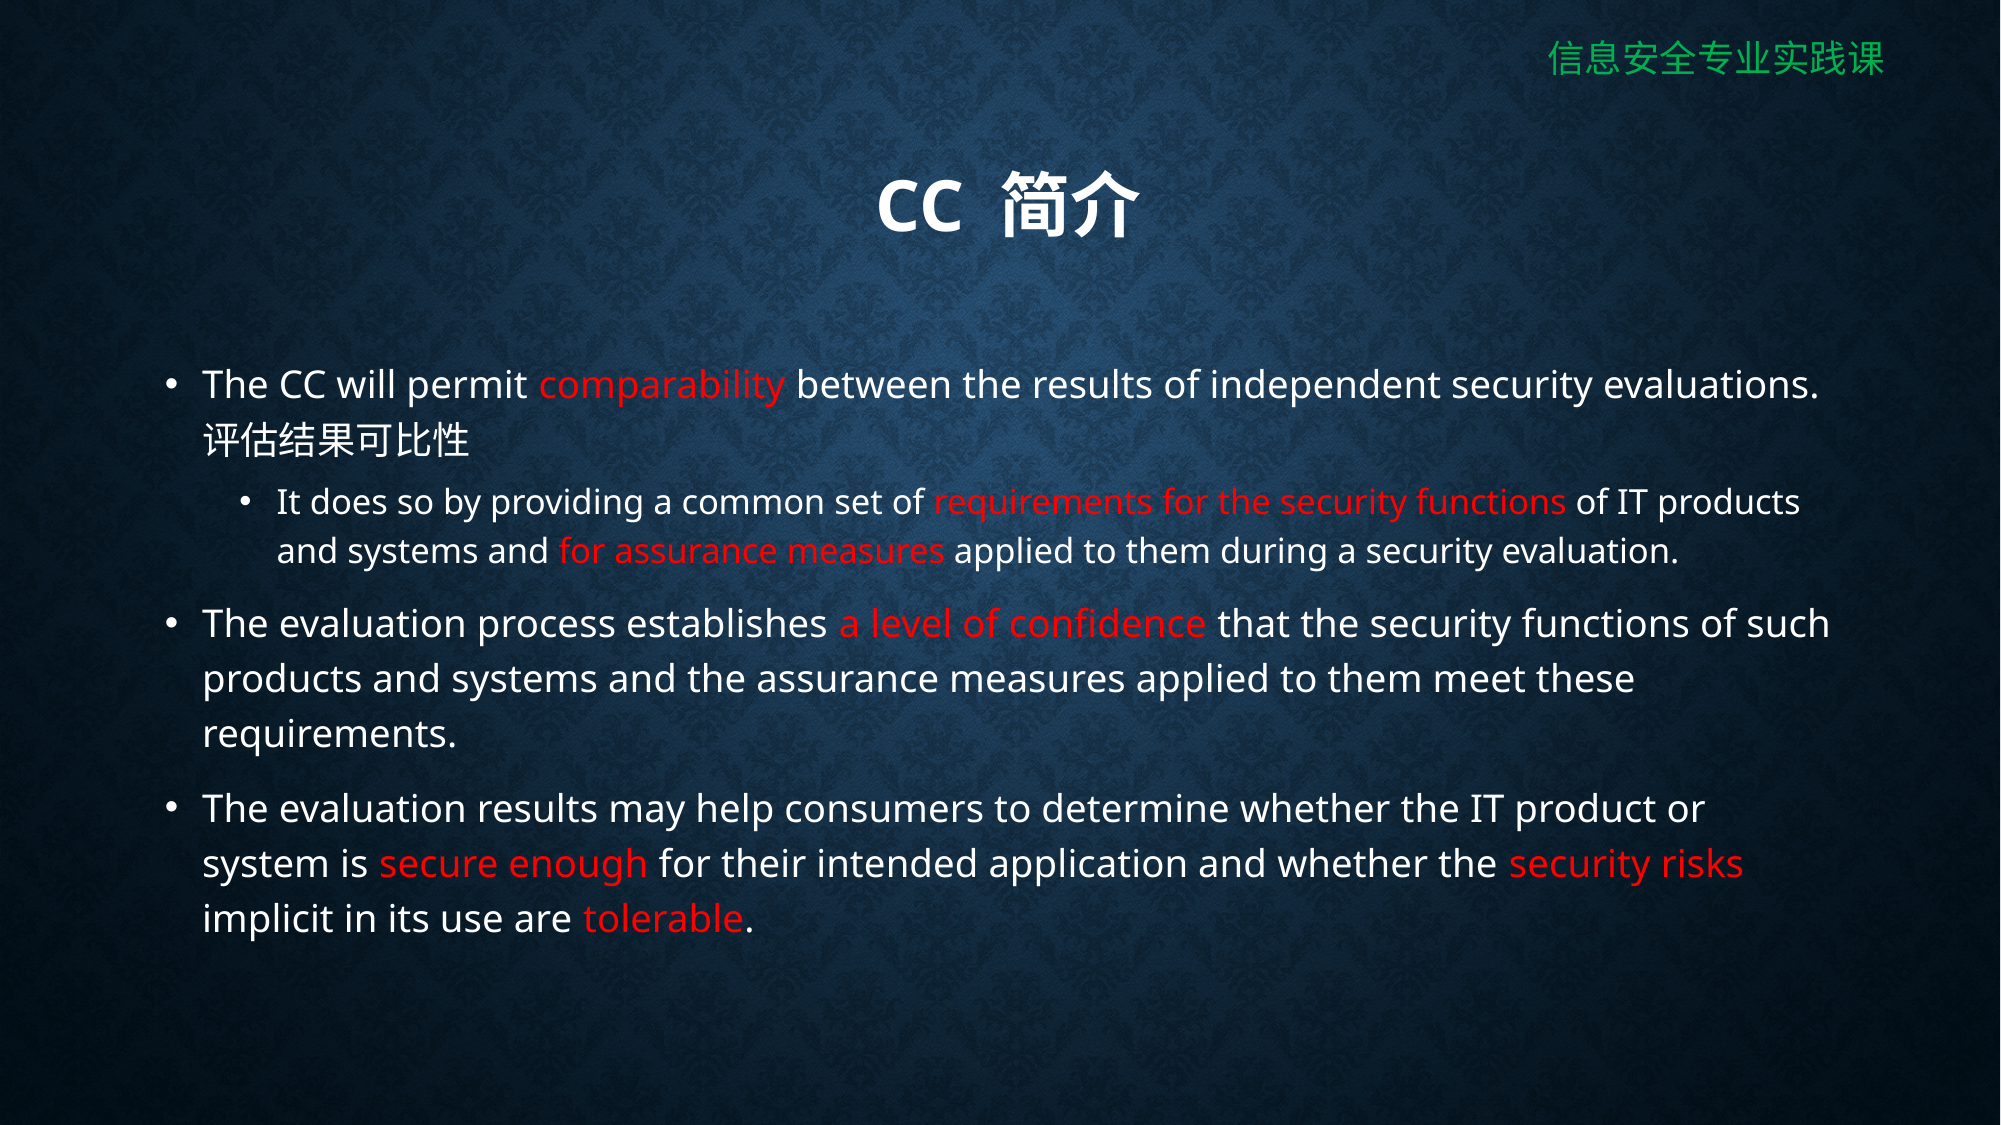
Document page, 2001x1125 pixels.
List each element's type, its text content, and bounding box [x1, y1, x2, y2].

title CC 简介 [149, 99, 1849, 318]
list The CC will permit comparability between the results of independent security evaluations. 评估结果可比性 It does so by providing a common set of requirements for the security functions of IT products and systems and for assurance measures applied to them during a security evaluation. The evaluation process establishes a level of confidence that the security functions of such products and systems and the assurance measures applied to them meet these requirements. The evaluation results may help consumers to determine whether the IT product or system is secure enough for their intended application and whether the security risks implicit in its use are tolerable. [149, 343, 1849, 950]
